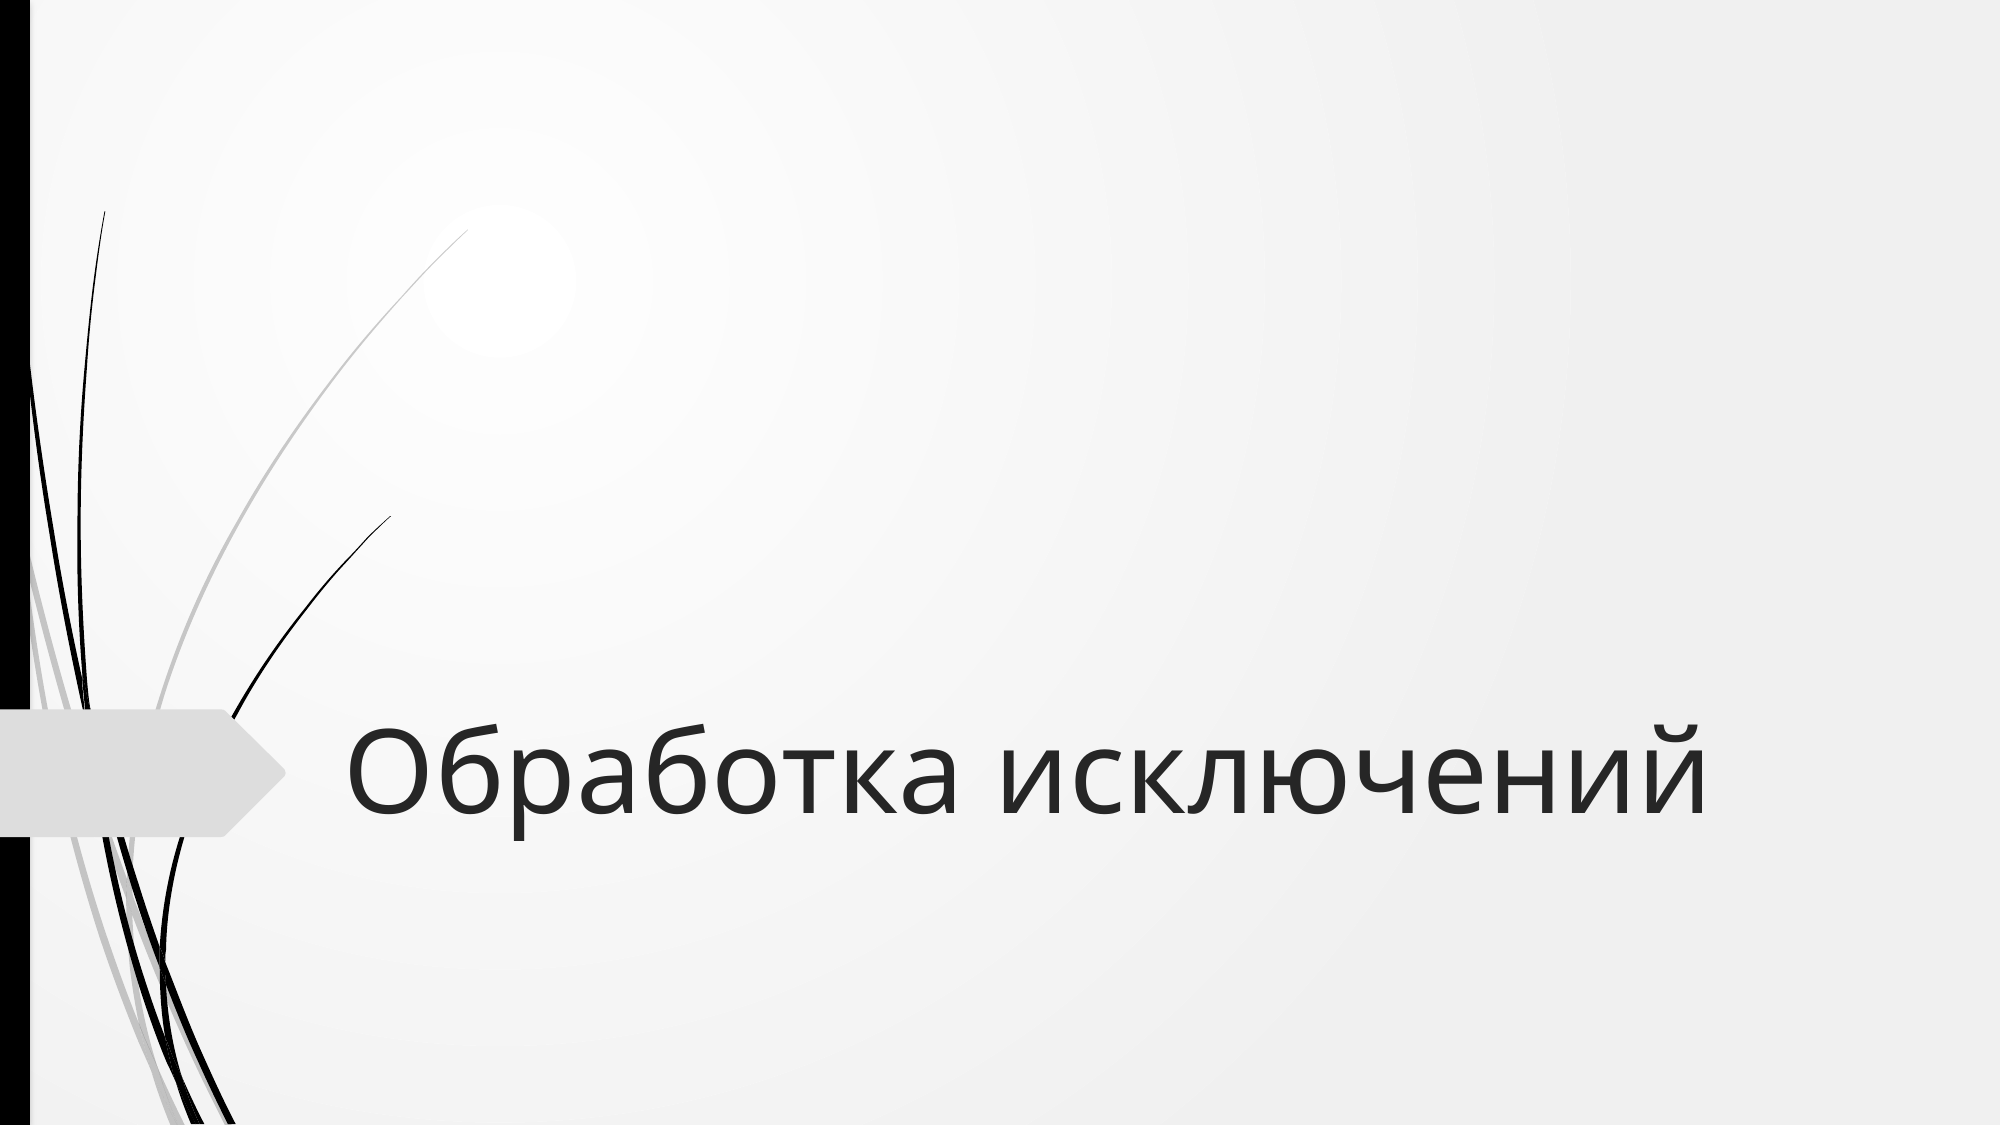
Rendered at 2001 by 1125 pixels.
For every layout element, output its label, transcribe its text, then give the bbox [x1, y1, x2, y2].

title Обработка исключений [328, 297, 1871, 844]
